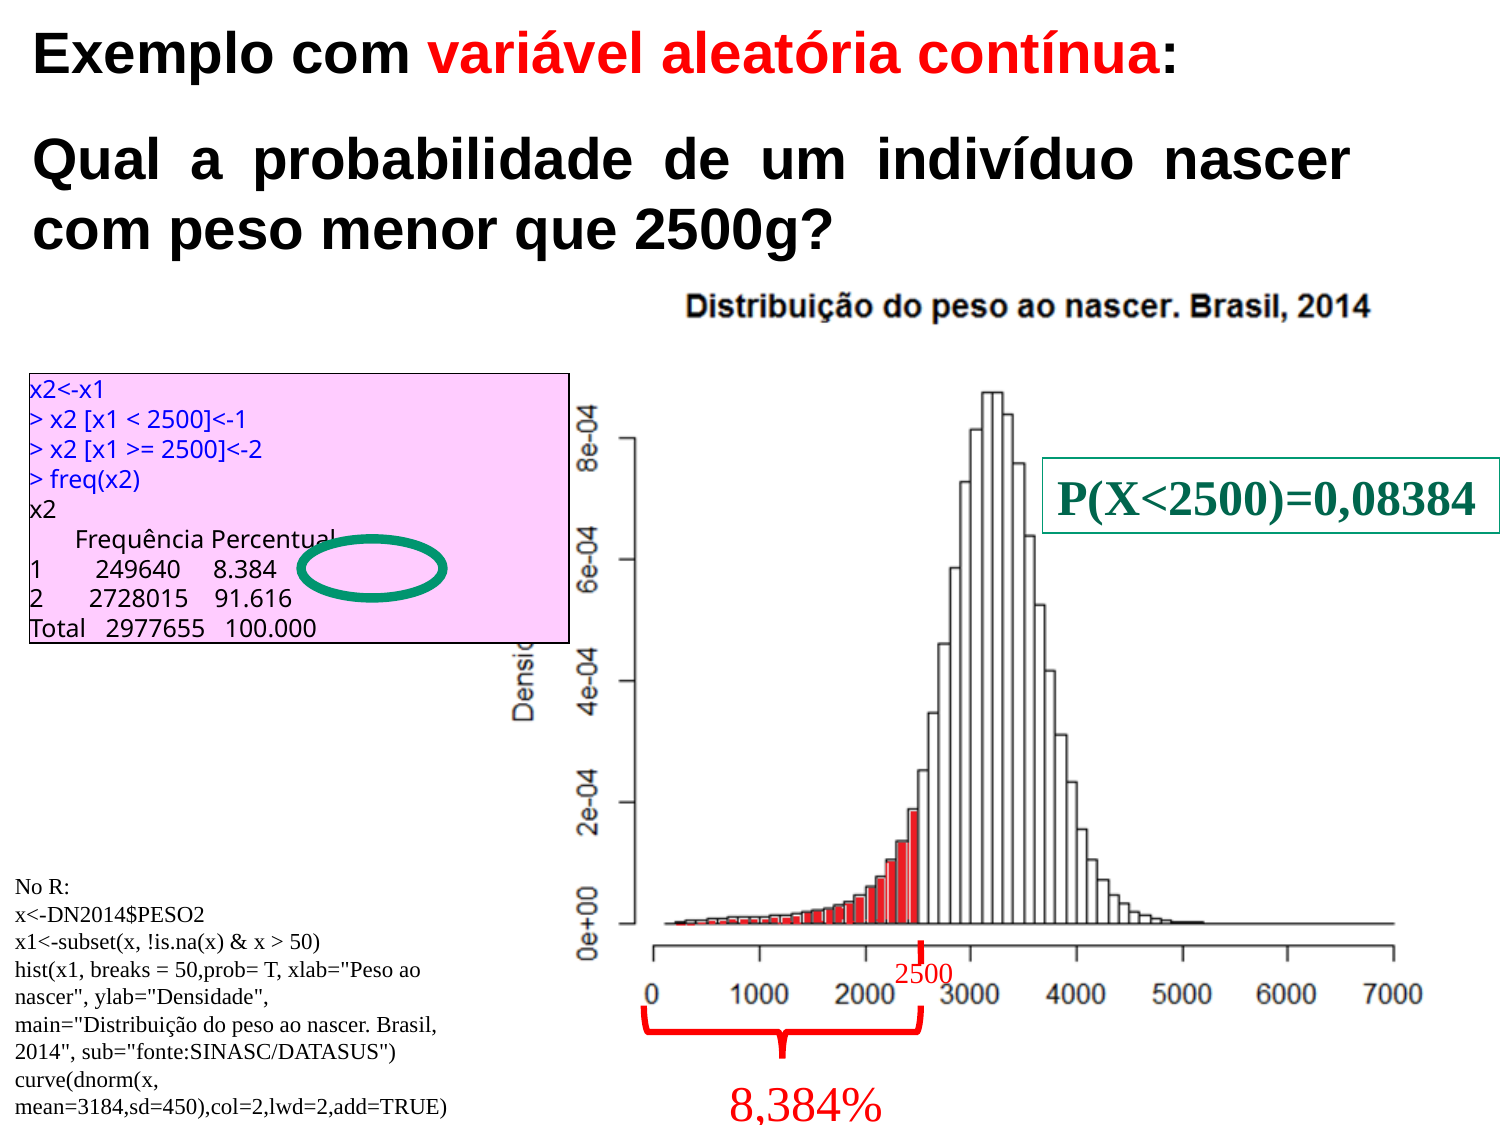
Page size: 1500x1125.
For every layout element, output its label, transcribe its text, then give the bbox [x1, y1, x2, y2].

text_box P(X<2500)=0,08384 [1495, 457, 1500, 534]
text_box 8,384% [714, 1063, 921, 1125]
text_box Exemplo com variável aleatória contínua: Qual a probabilidade de um indivíduo nascer com peso menor que 2500g? [17, 7, 1368, 376]
text_box [647, 1031, 918, 1059]
text_box x2<-x1 > x2 [x1 < 2500]<-1 > x2 [x1 >= 2500]<-2 > freq(x2) x2 Frequência Percentual 1 249640 8.384 2 2728015 91.616 Total 2977655 100.000 [29, 373, 501, 643]
text_box [301, 538, 443, 598]
text_box No R: x<-DN2014$PESO2 x1<-subset(x, !is.na(x) & x > 50) hist(x1, breaks = 50,prob= T, xlab="Peso ao nascer", ylab="Densidade", main="Distribuição do peso ao nascer. Brasil, 2014", sub="fonte:SINASC/DATASUS") curve(dnorm(x, mean=3184,sd=450),col=2,lwd=2,add=TRUE) [0, 864, 467, 1125]
picture [506, 240, 1492, 1023]
